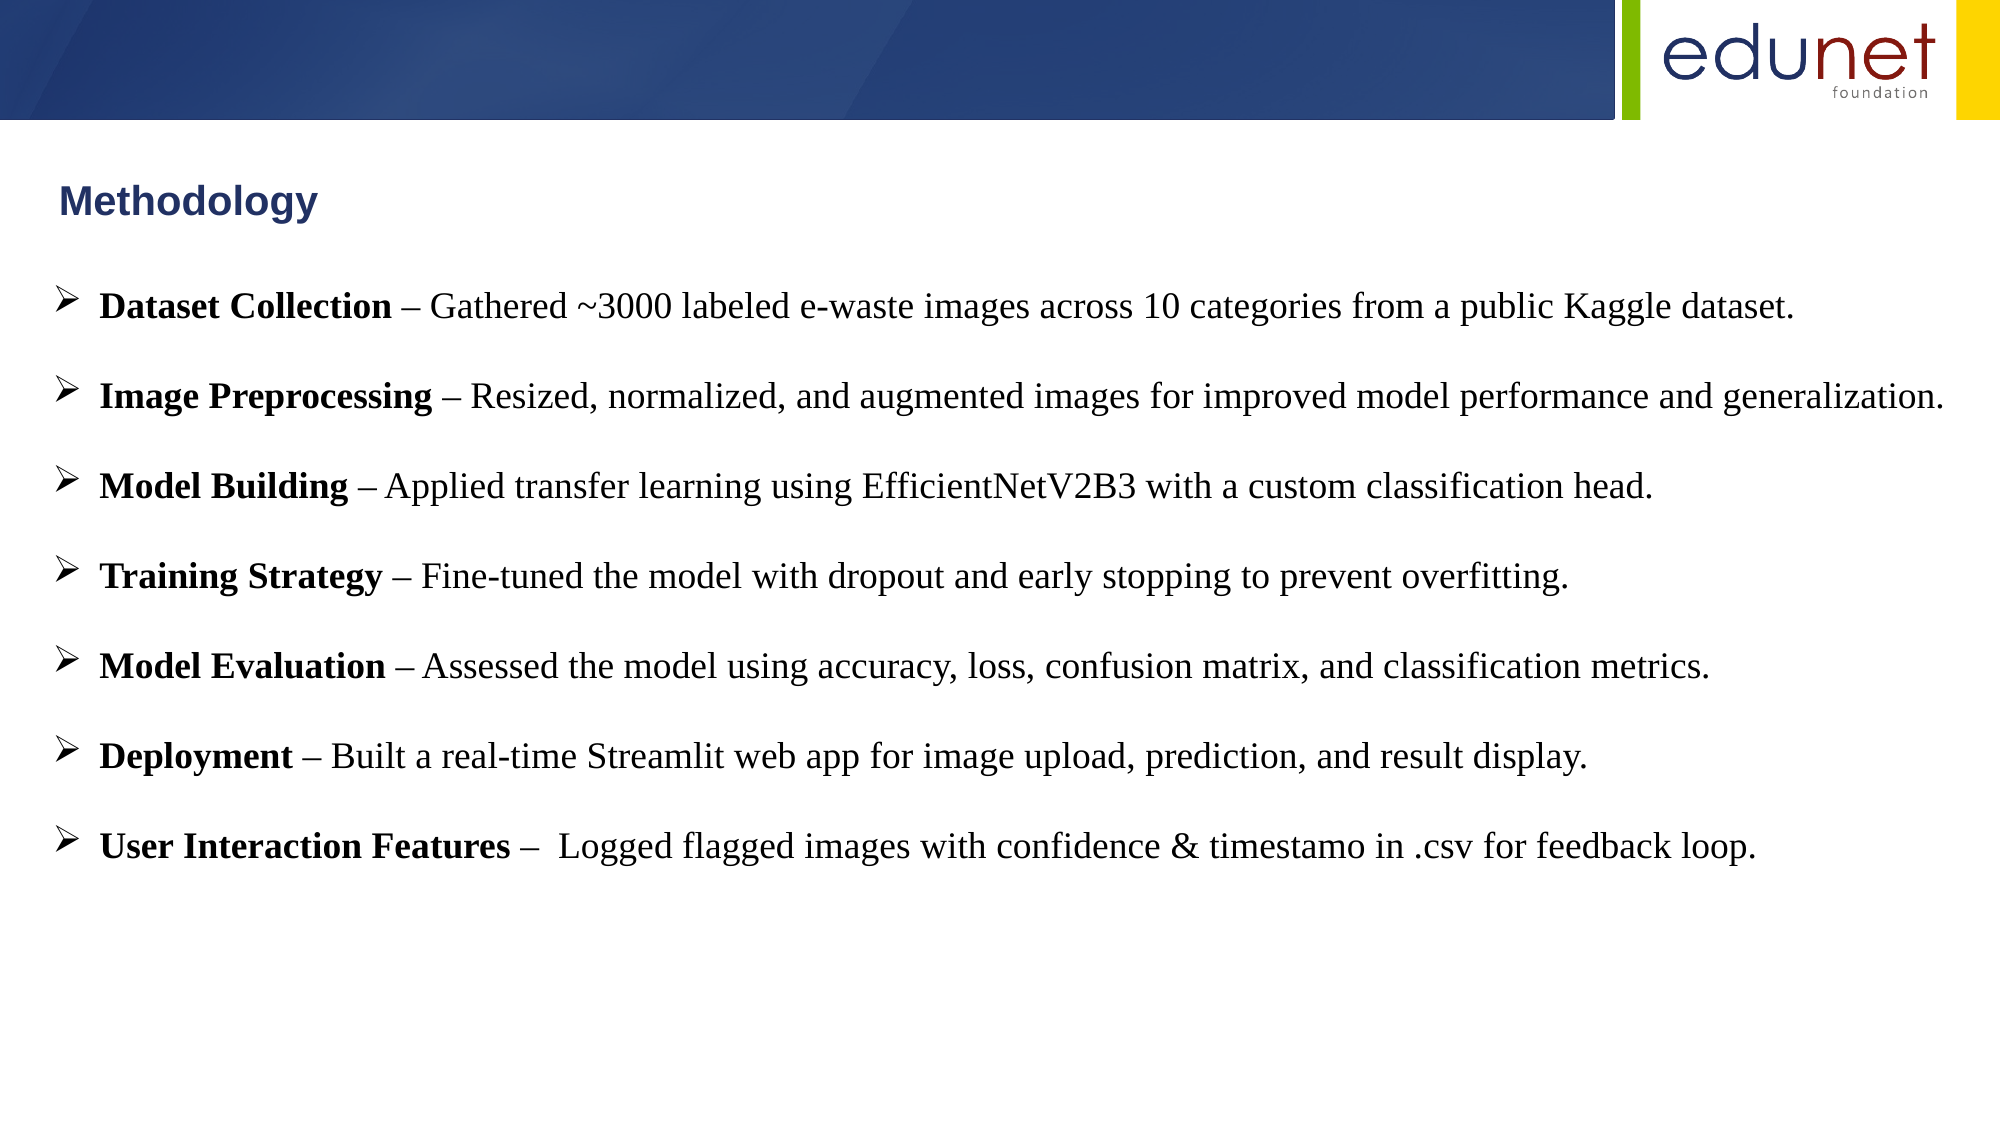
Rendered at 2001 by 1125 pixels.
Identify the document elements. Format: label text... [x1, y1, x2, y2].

text_box Dataset Collection – Gathered ~3000 labeled e-waste images across 10 categories from a public Kaggle dataset. Image Preprocessing – Resized, normalized, and augmented images for improved model performance and generalization. Model Building – Applied transfer learning using EfficientNetV2B3 with a custom classification head. Training Strategy – Fine-tuned the model with dropout and early stopping to prevent overfitting. Model Evaluation – Assessed the model using accuracy, loss, confusion matrix, and classification metrics. Deployment – Built a real-time Streamlit web app for image upload, prediction, and result display. User Interaction Features – Logged flagged images with confidence & timestamo in .csv for feedback loop. [37, 228, 1963, 874]
text_box Methodology [43, 166, 1045, 228]
picture [1652, 12, 1948, 108]
